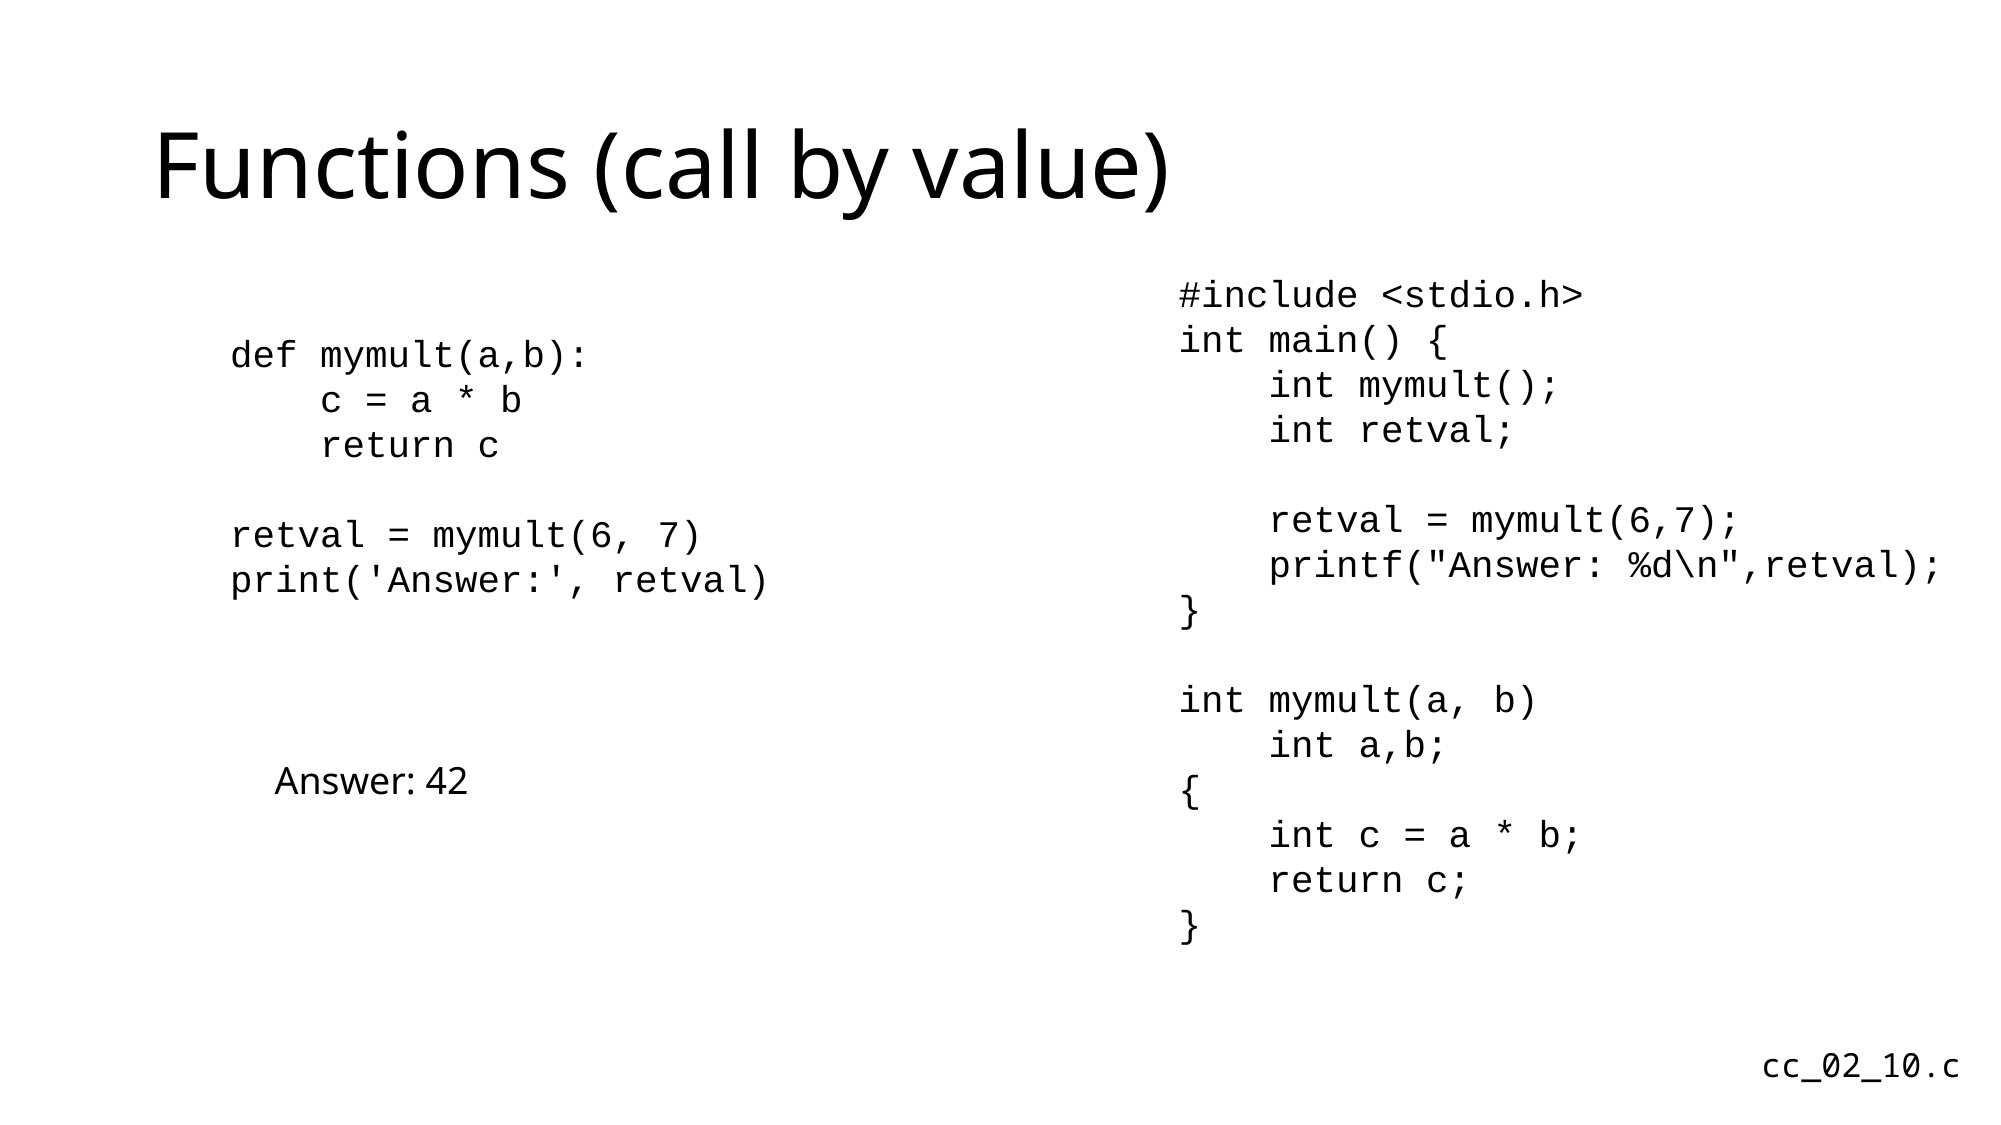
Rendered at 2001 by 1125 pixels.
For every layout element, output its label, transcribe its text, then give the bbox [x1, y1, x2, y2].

text_box #include <stdio.h> int main() { int mymult(); int retval; retval = mymult(6,7); printf("Answer: %d\n",retval); } int mymult(a, b) int a,b; { int c = a * b; return c; } [1163, 262, 1959, 953]
title Functions (call by value) [137, 59, 1863, 278]
text_box cc_02_10.c [1746, 1037, 1979, 1092]
text_box Answer: 42 [259, 749, 484, 810]
text_box def mymult(a,b): c = a * b return c retval = mymult(6, 7) print('Answer:', retval) [215, 322, 785, 608]
